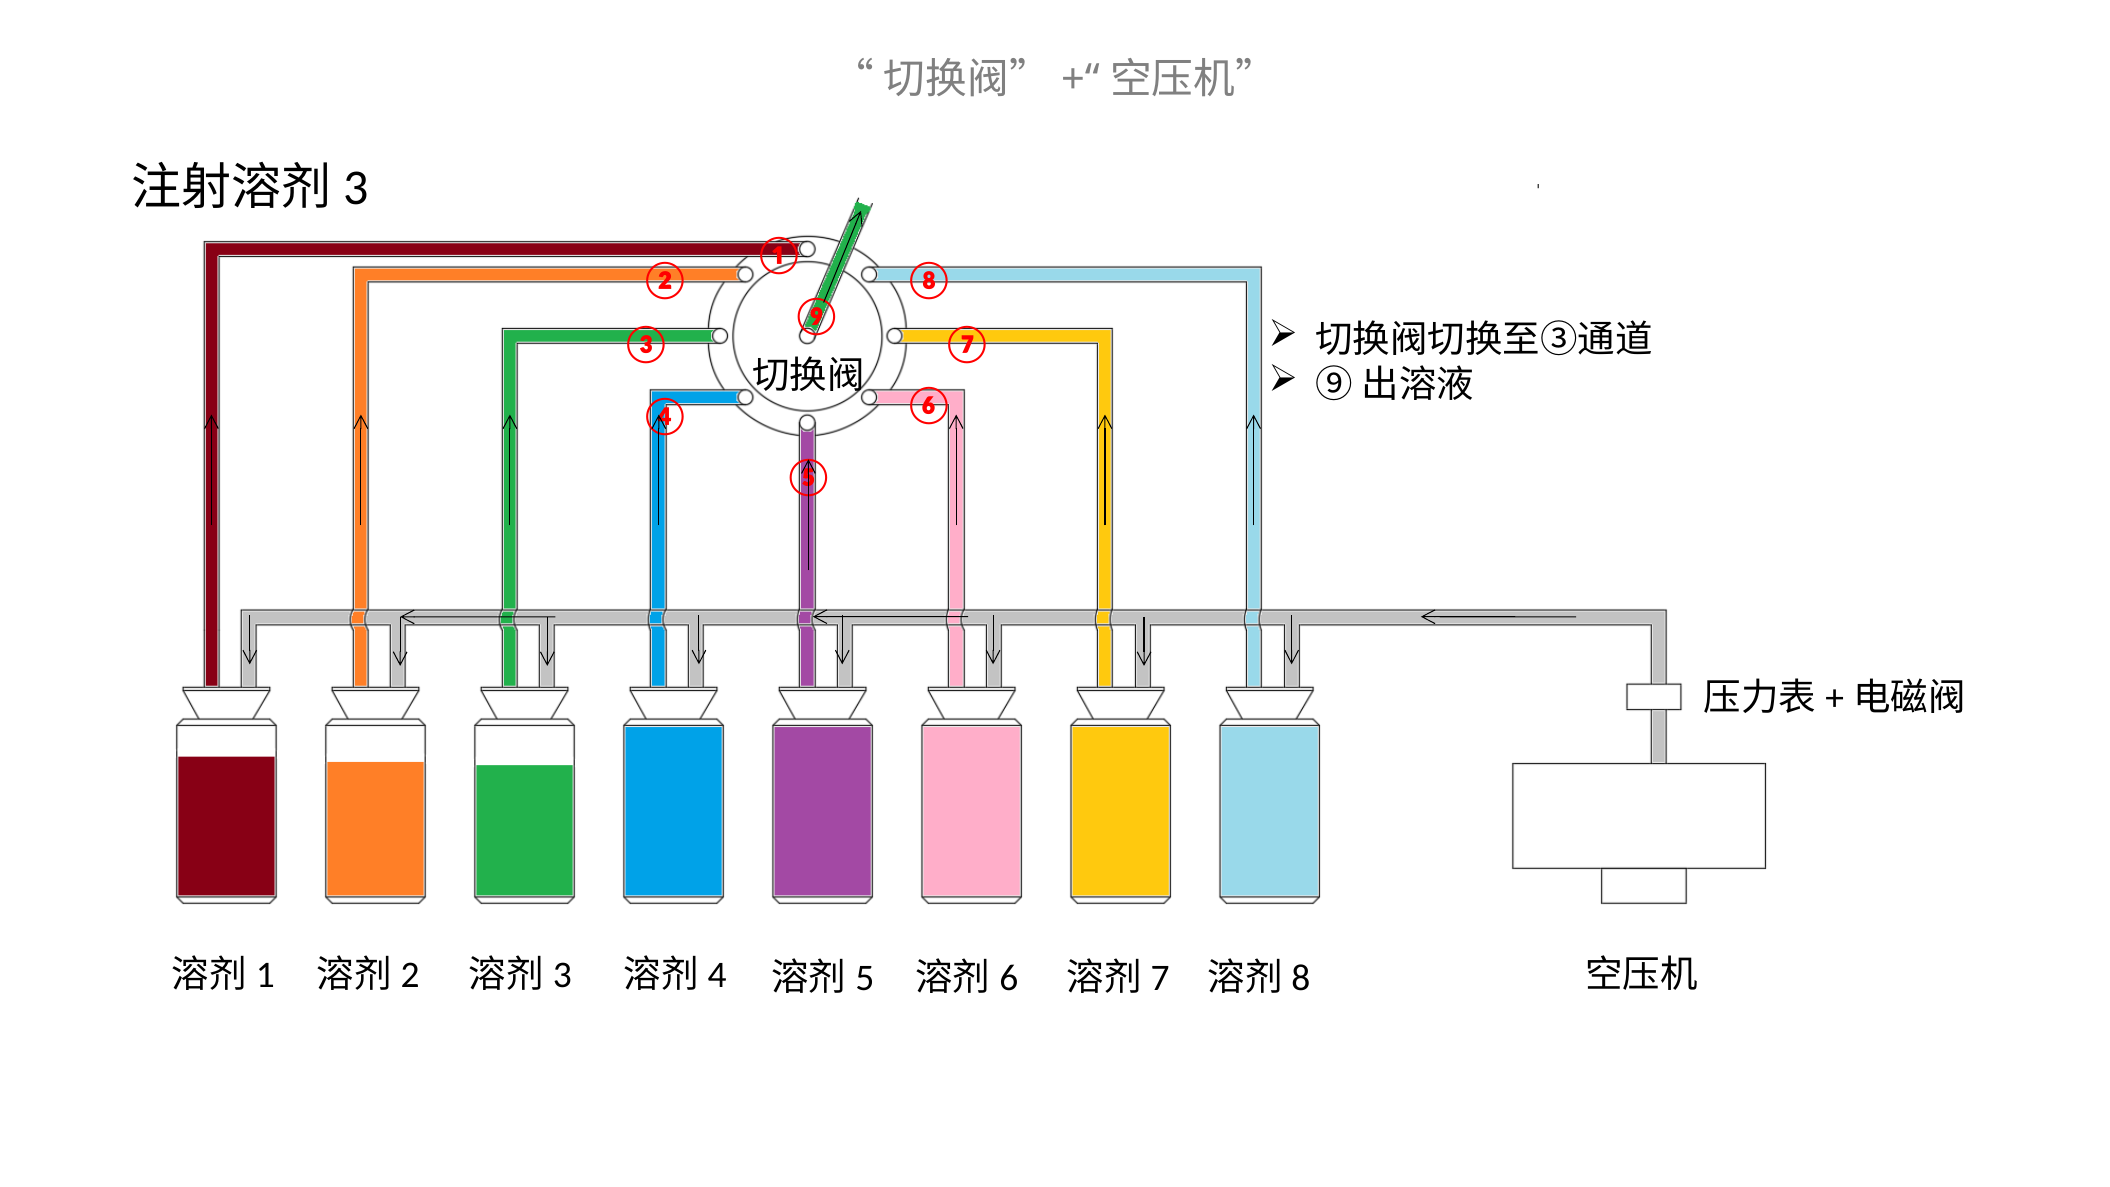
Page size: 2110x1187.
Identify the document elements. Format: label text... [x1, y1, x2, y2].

text_box 溶剂7 [1051, 945, 1185, 1006]
text_box 注射溶剂3 [116, 147, 384, 222]
text_box 溶剂2 [301, 943, 435, 1003]
picture [134, 184, 1784, 943]
text_box 溶剂6 [900, 945, 1034, 1006]
text_box 空压机 [1570, 943, 1713, 1003]
text_box 溶剂1 [157, 943, 290, 1003]
text_box 溶剂8 [1192, 945, 1326, 1006]
text_box 压力表+电磁阀 [1784, 665, 1981, 726]
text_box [823, 210, 861, 303]
text_box 溶剂4 [608, 943, 742, 1003]
text_box 溶剂5 [756, 945, 890, 1006]
text_box “切换阀”+“空压机” [803, 44, 1307, 107]
text_box 溶剂3 [454, 943, 587, 1003]
